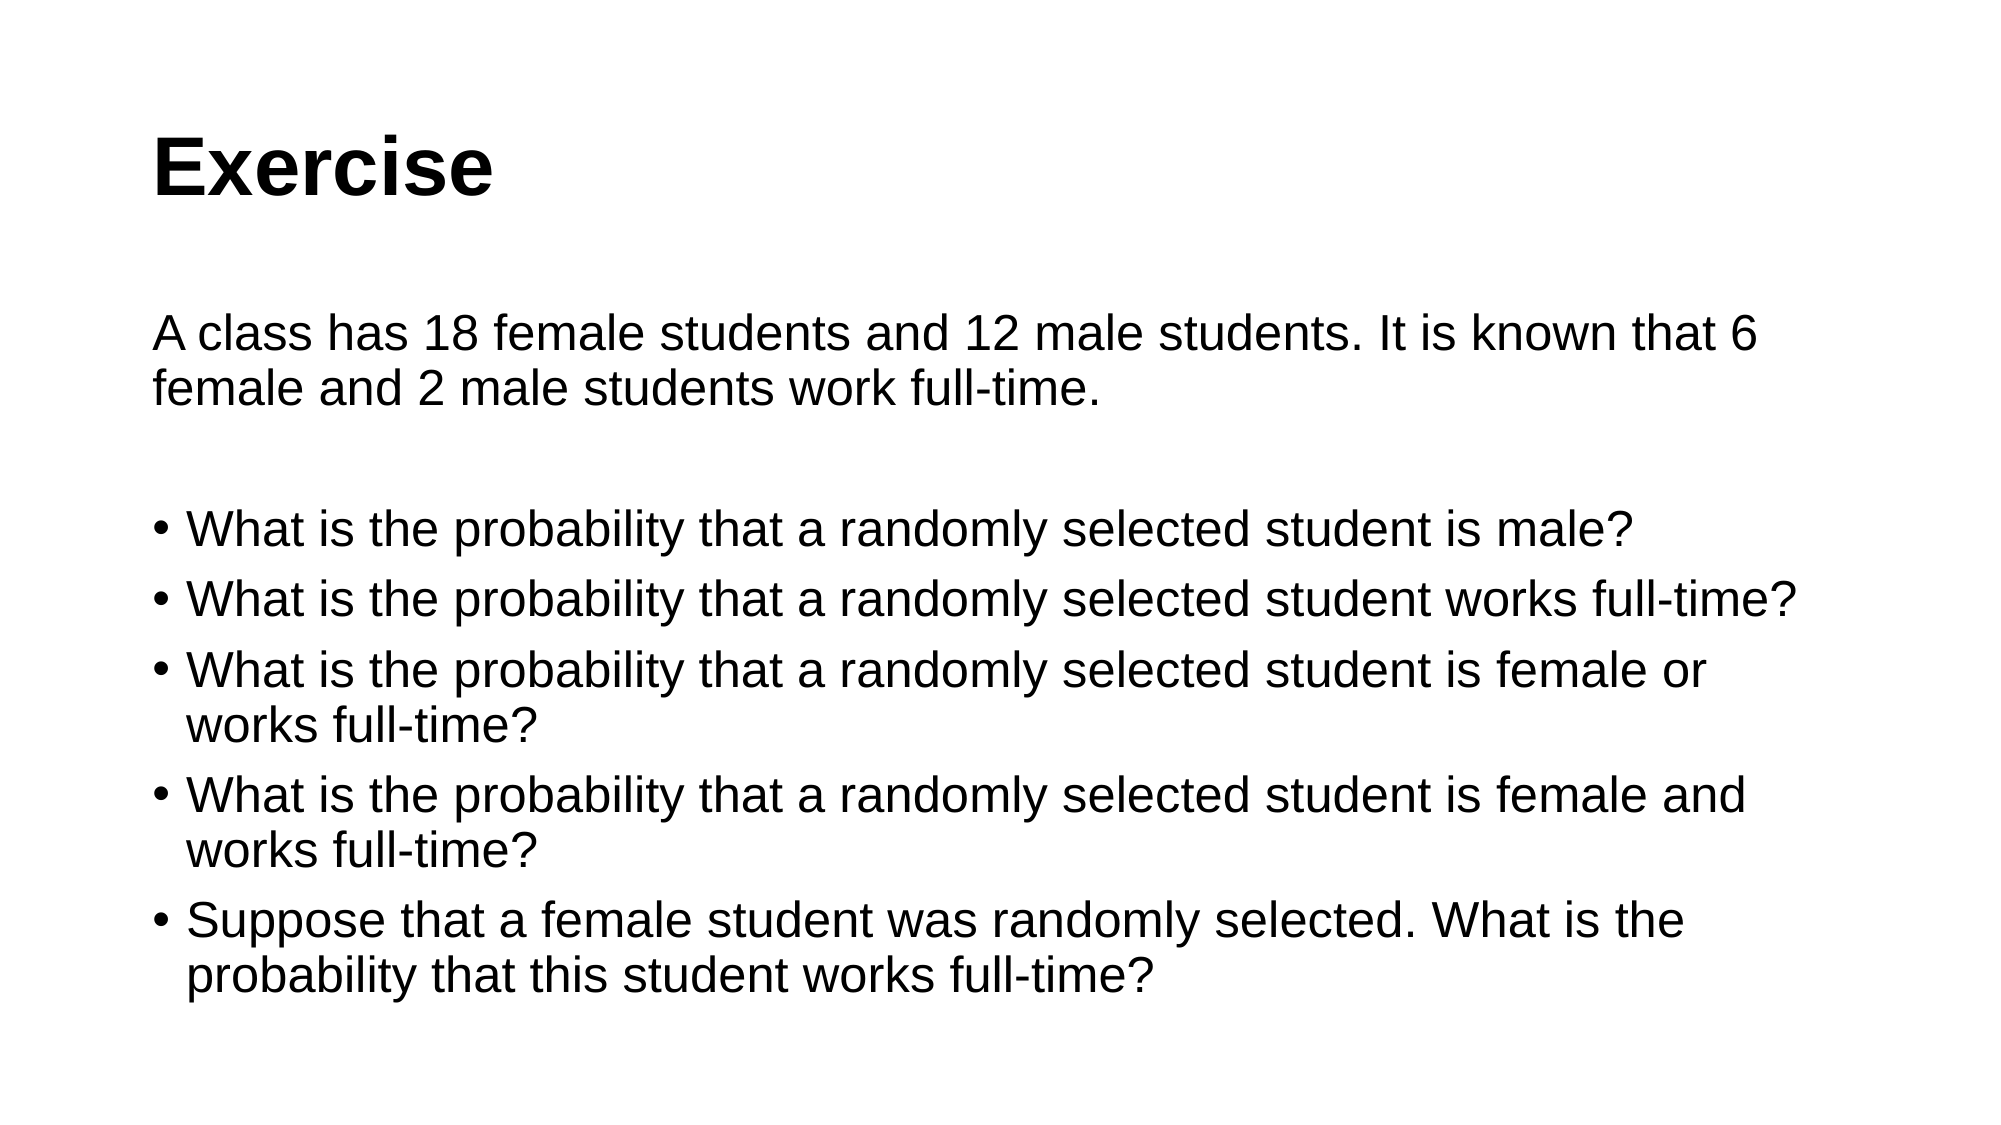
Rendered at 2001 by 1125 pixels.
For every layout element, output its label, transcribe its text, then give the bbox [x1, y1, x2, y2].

title Exercise [137, 59, 1863, 278]
list A class has 18 female students and 12 male students. It is known that 6 female and 2 male students work full-time. What is the probability that a randomly selected student is male? What is the probability that a randomly selected student works full-time? What is the probability that a randomly selected student is female or works full-time? What is the probability that a randomly selected student is female and works full-time? Suppose that a female student was randomly selected. What is the probability that this student works full-time? [137, 299, 1863, 1014]
